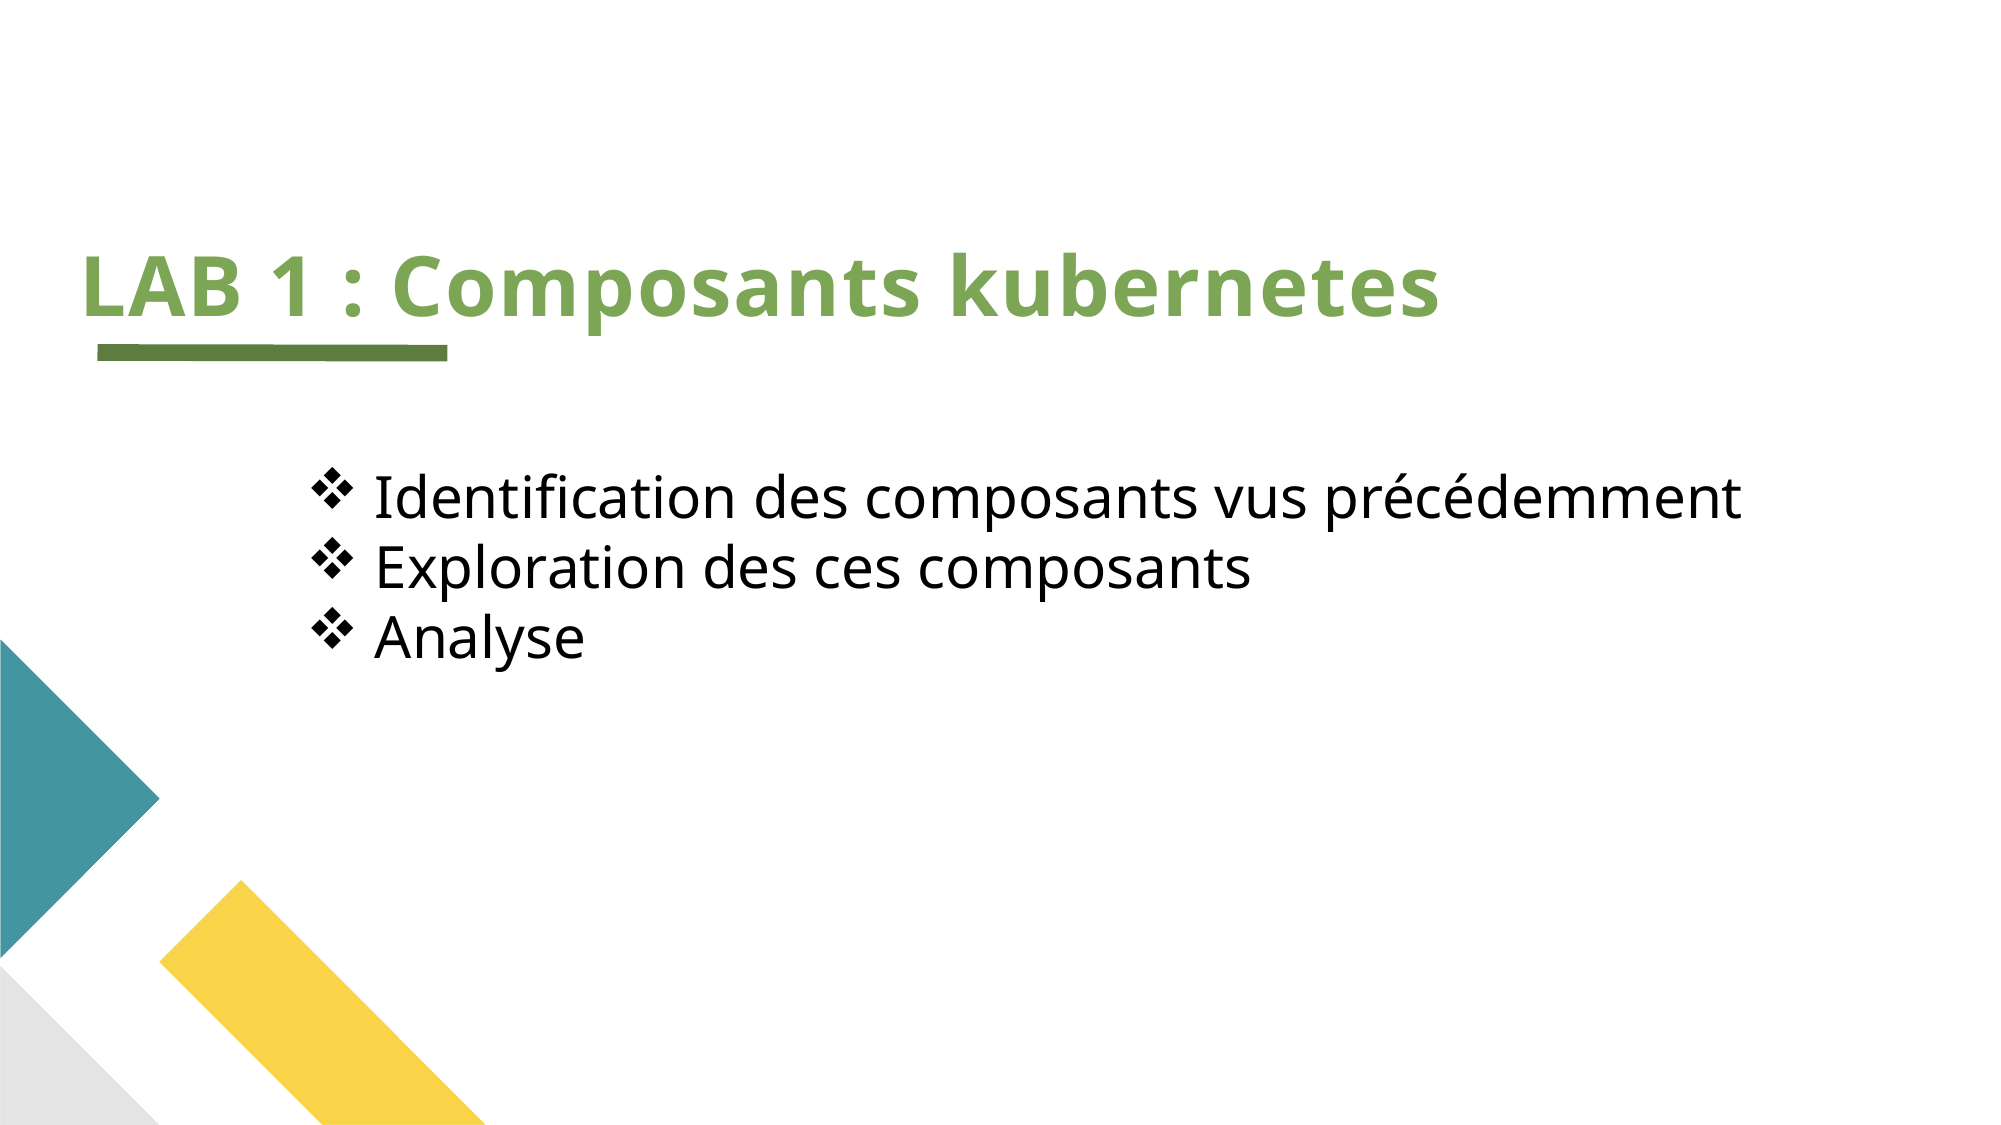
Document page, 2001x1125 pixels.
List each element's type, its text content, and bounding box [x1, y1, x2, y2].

title LAB 1 : Composants kubernetes [79, 183, 1972, 333]
text_box Identification des composants vus précédemment Exploration des ces composants Analyse [291, 453, 1960, 678]
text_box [0, 639, 486, 1125]
